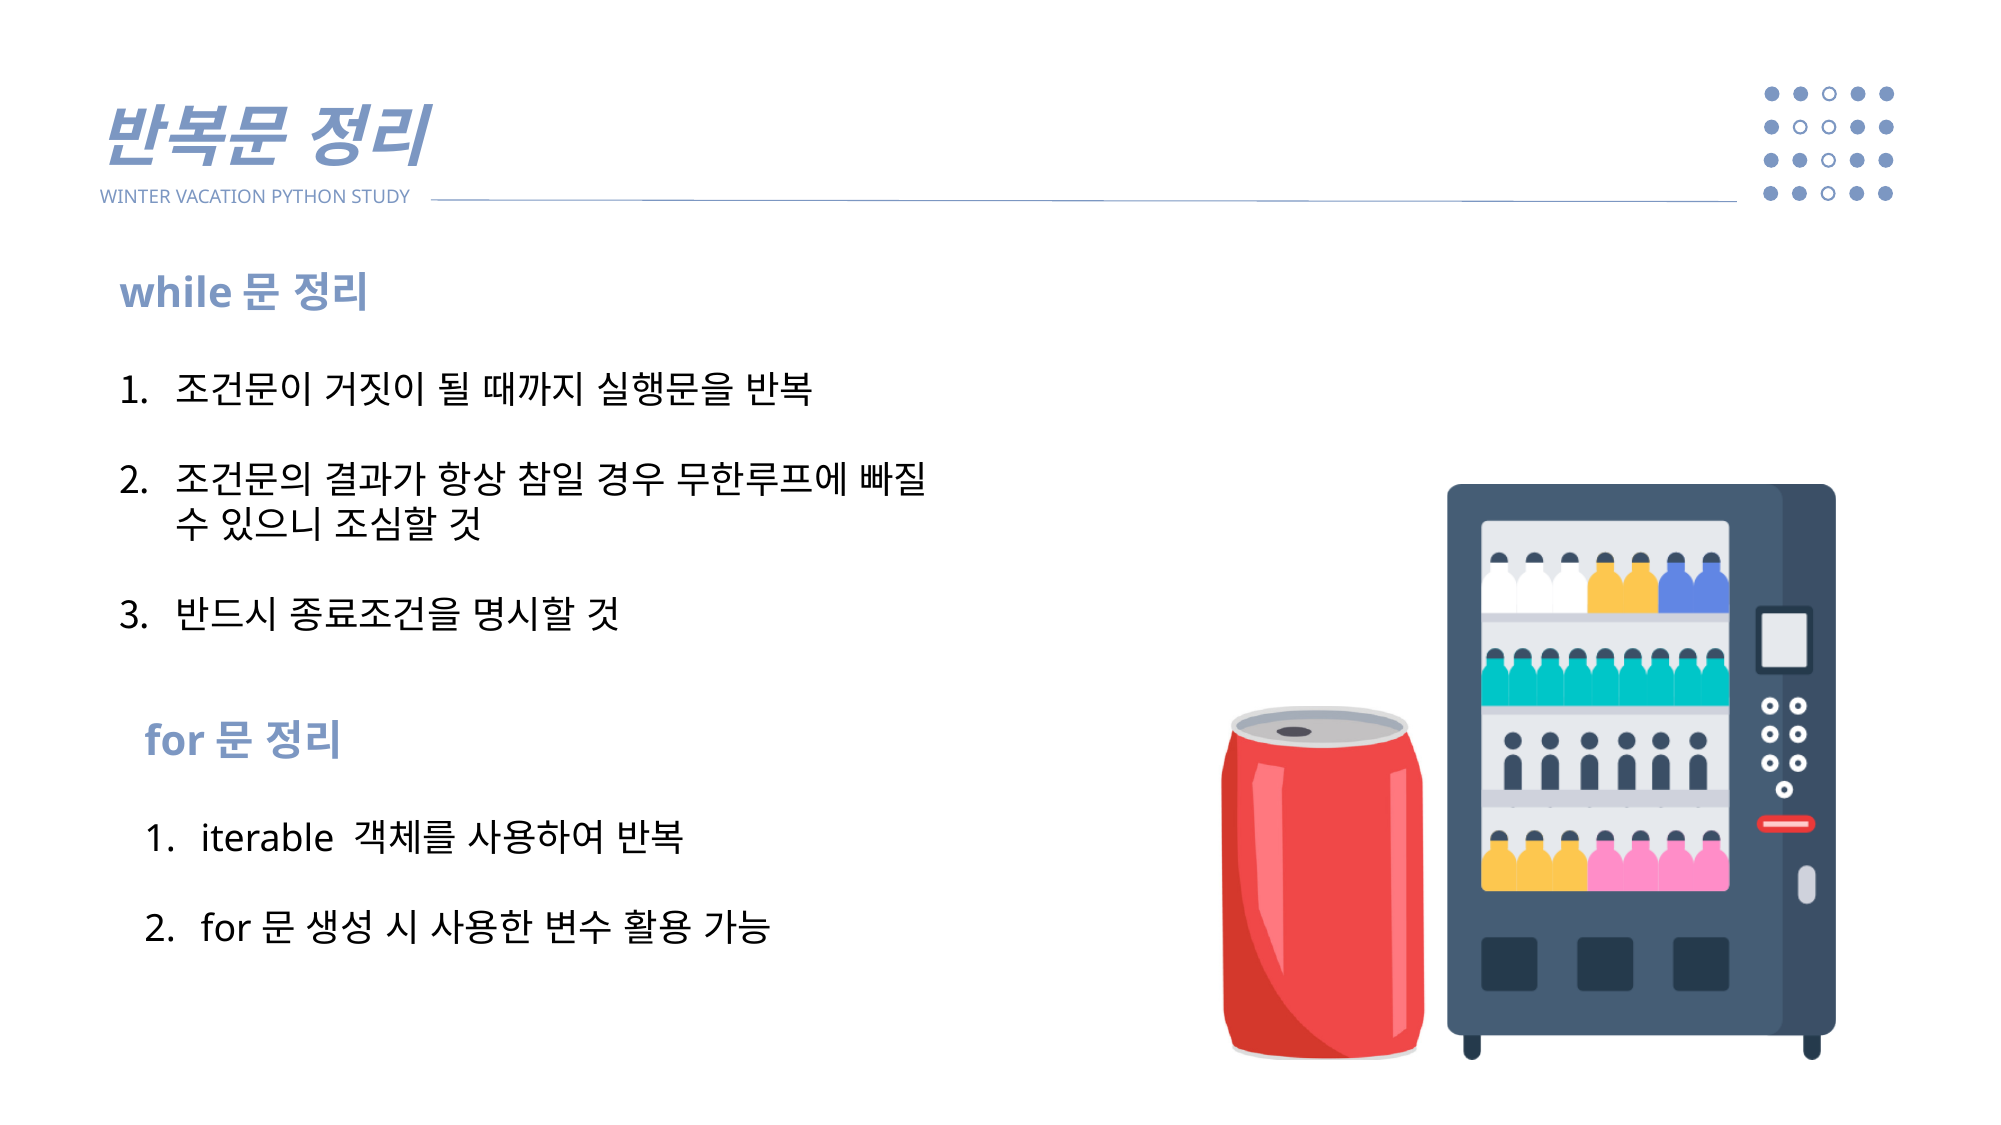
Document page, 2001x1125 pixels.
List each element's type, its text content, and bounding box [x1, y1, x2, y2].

text_box [1764, 86, 1780, 102]
text_box while문 정리 조건문이 거짓이 될 때까지 실행문을 반복 조건문의 결과가 항상 참일 경우 무한루프에 빠질 수 있으니 조심할 것 반드시 종료조건을 명시할 것 [104, 258, 947, 644]
text_box [1821, 86, 1837, 102]
text_box [1821, 152, 1837, 168]
text_box 반복문 정리 WINTER VACATION PYTHON STUDY [85, 46, 1028, 216]
text_box [1791, 185, 1807, 201]
text_box [1821, 119, 1837, 135]
text_box [1878, 119, 1894, 135]
picture [1212, 706, 1428, 1060]
text_box [1793, 86, 1809, 102]
text_box [1879, 86, 1895, 102]
text_box [1878, 152, 1894, 168]
text_box [1849, 152, 1865, 168]
text_box for문 정리 iterable 객체를 사용하여 반복 for문 생성 시 사용한 변수 활용 가능 [129, 706, 788, 956]
text_box [1877, 185, 1893, 201]
text_box [1792, 152, 1808, 168]
picture [1447, 484, 1836, 1060]
text_box [1820, 185, 1836, 201]
text_box [1764, 119, 1780, 135]
text_box [1792, 119, 1808, 135]
text_box [1850, 86, 1866, 102]
text_box [1850, 119, 1866, 135]
text_box [1849, 185, 1865, 201]
text_box [1763, 185, 1779, 201]
text_box [1763, 152, 1779, 168]
